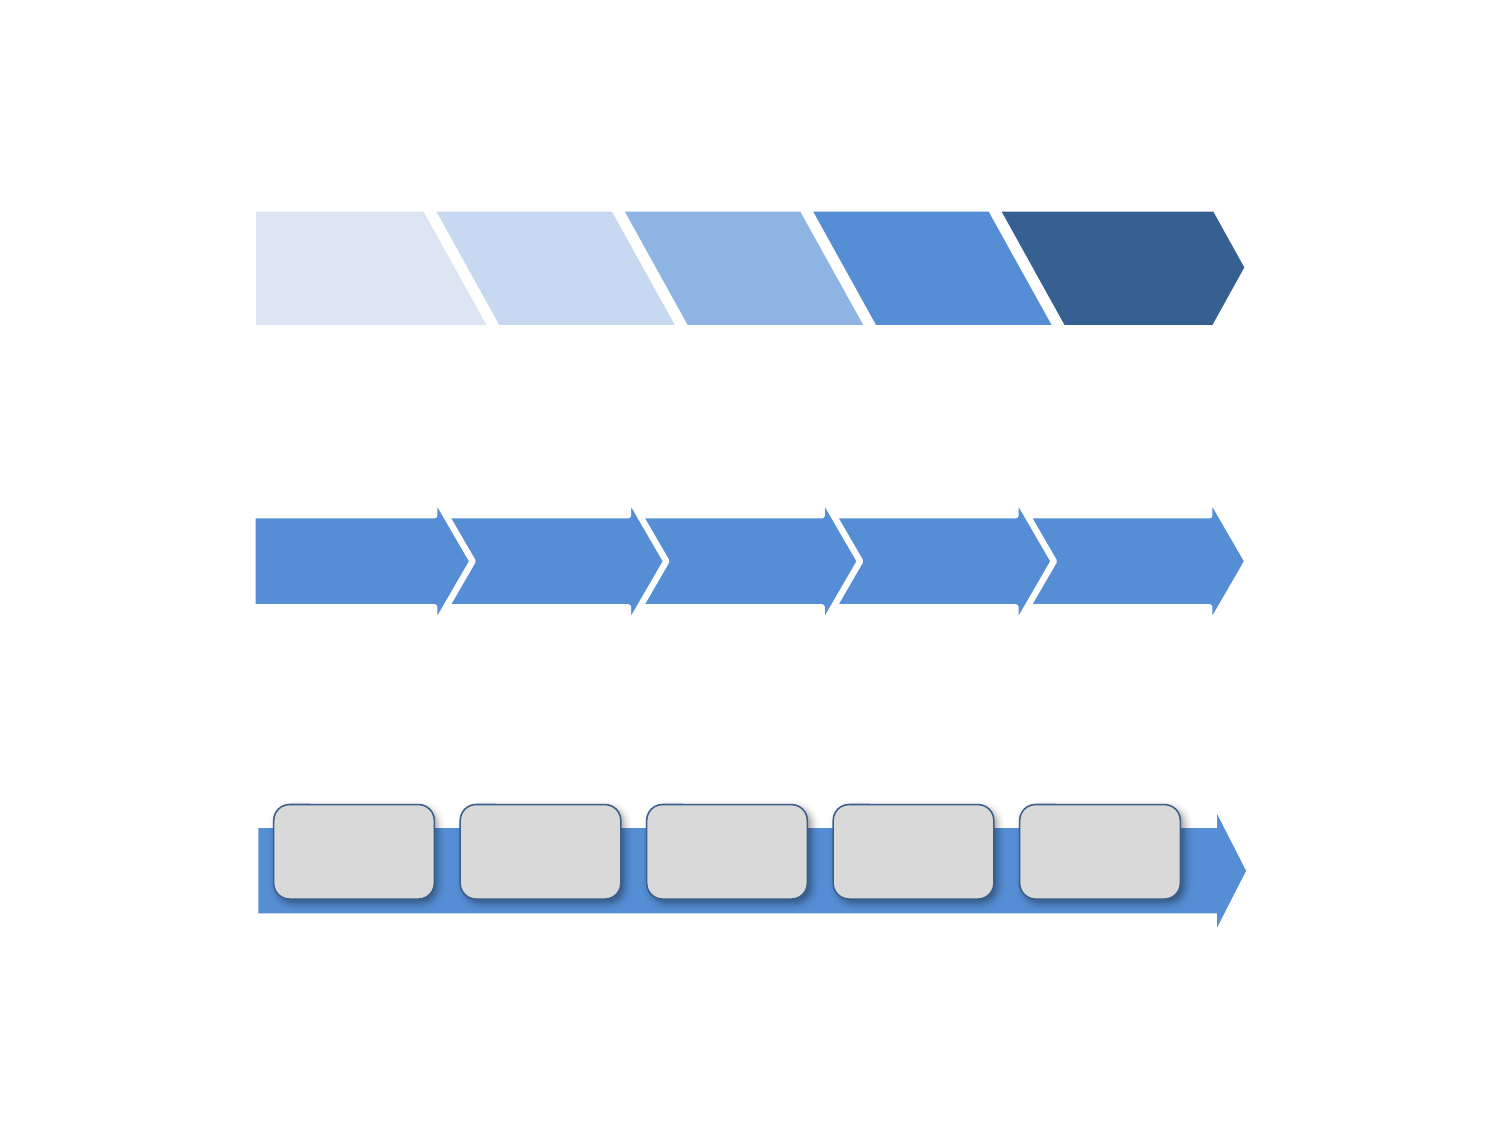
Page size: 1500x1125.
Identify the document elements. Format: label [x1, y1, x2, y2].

text_box [831, 802, 996, 902]
text_box [271, 802, 437, 902]
text_box [255, 211, 1245, 326]
text_box [458, 802, 623, 902]
text_box [1017, 802, 1183, 902]
text_box [252, 495, 1248, 628]
text_box [256, 812, 1248, 930]
text_box [644, 802, 810, 902]
